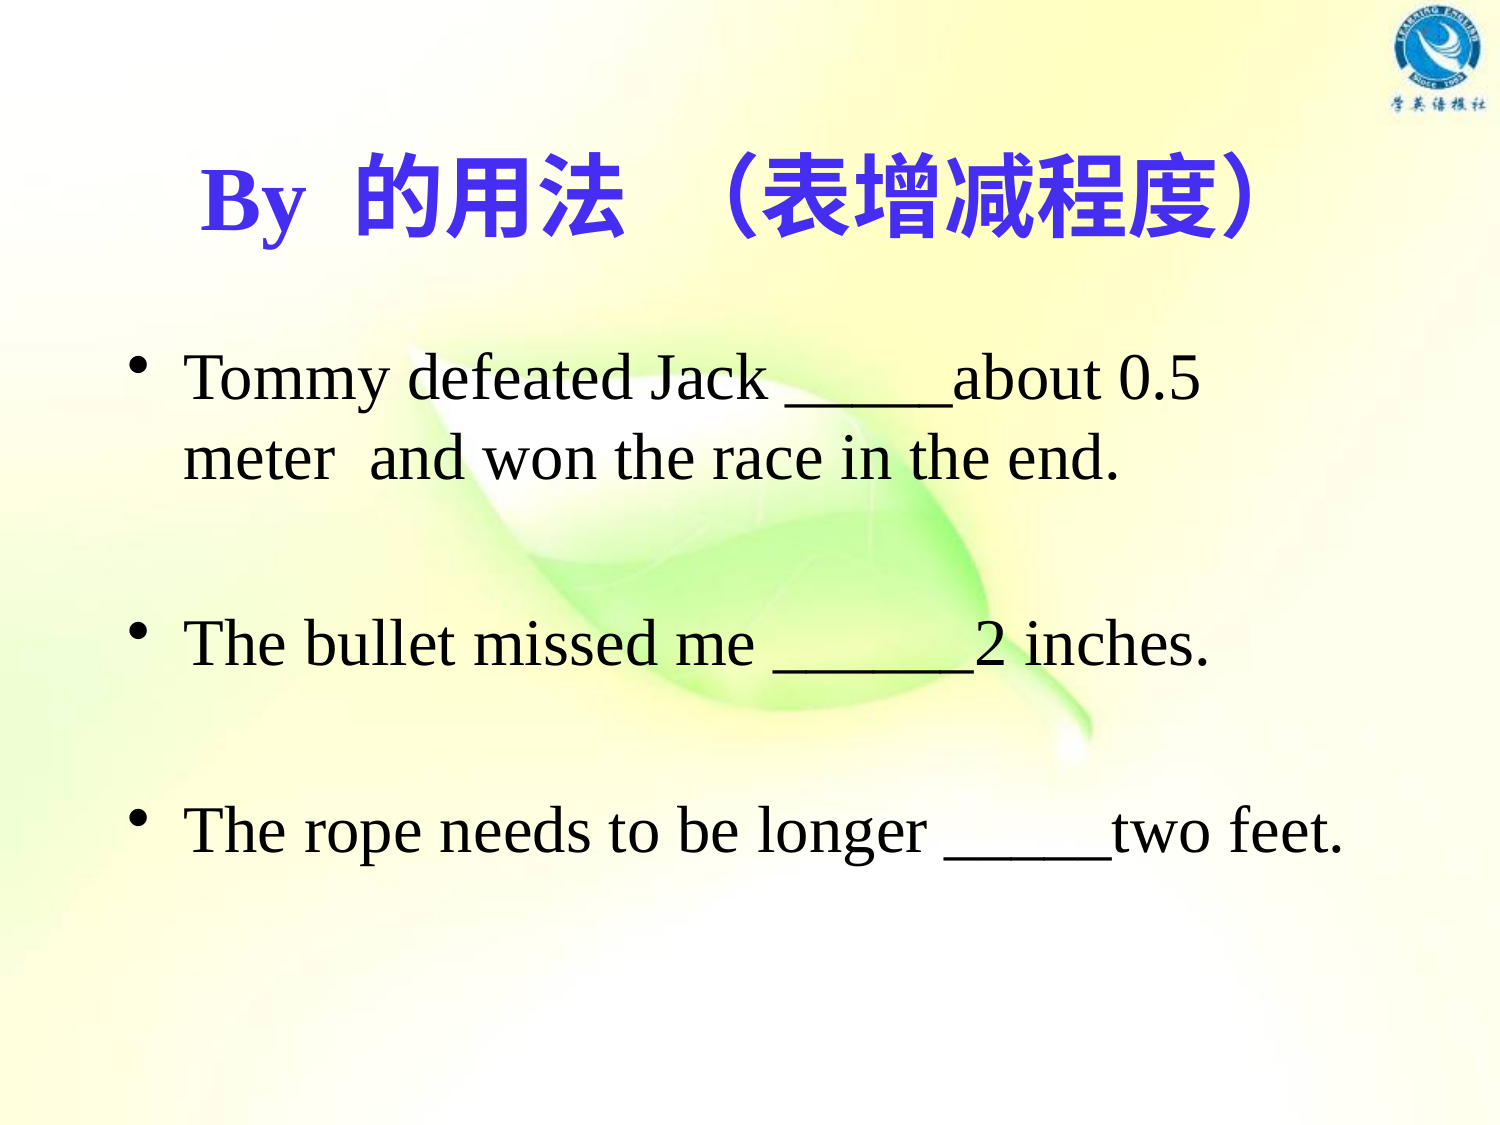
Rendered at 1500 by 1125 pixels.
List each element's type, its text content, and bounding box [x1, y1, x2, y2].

picture [0, 0, 1500, 1125]
title By 的用法 （表增减程度） [112, 99, 1400, 288]
list Tommy defeated Jack _____about 0.5 meter and won the race in the end. The bullet missed me ______2 inches. The rope needs to be longer _____two feet. [112, 324, 1388, 1000]
